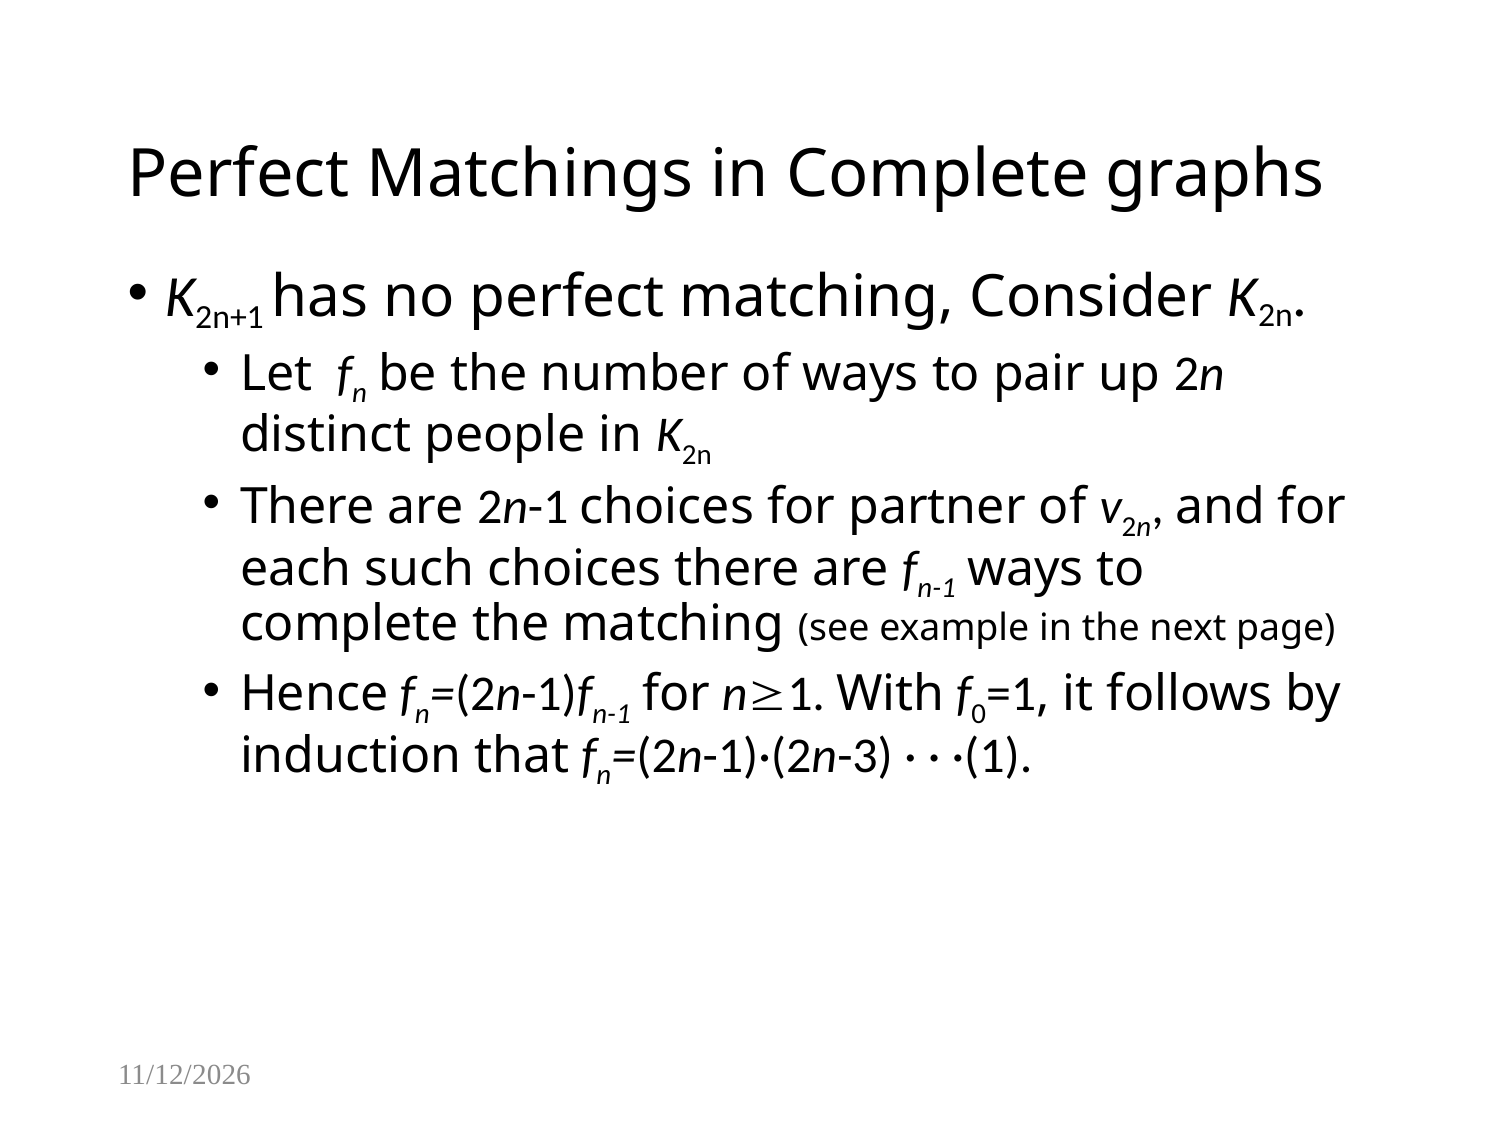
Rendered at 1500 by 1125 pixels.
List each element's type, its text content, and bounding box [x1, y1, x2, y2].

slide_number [103, 1042, 441, 1103]
title Perfect Matchings in Complete graphs [112, 99, 1388, 233]
list K2n+1 has no perfect matching, Consider K2n. Let fn be the number of ways to pair up 2n distinct people in K2n There are 2n-1 choices for partner of v2n, and for each such choices there are fn-1 ways to complete the matching (see example in the next page) Hence fn=(2n-1)fn-1 for n1. With f0=1, it follows by induction that fn=(2n-1)·(2n-3) · · ·(1). [112, 251, 1388, 962]
